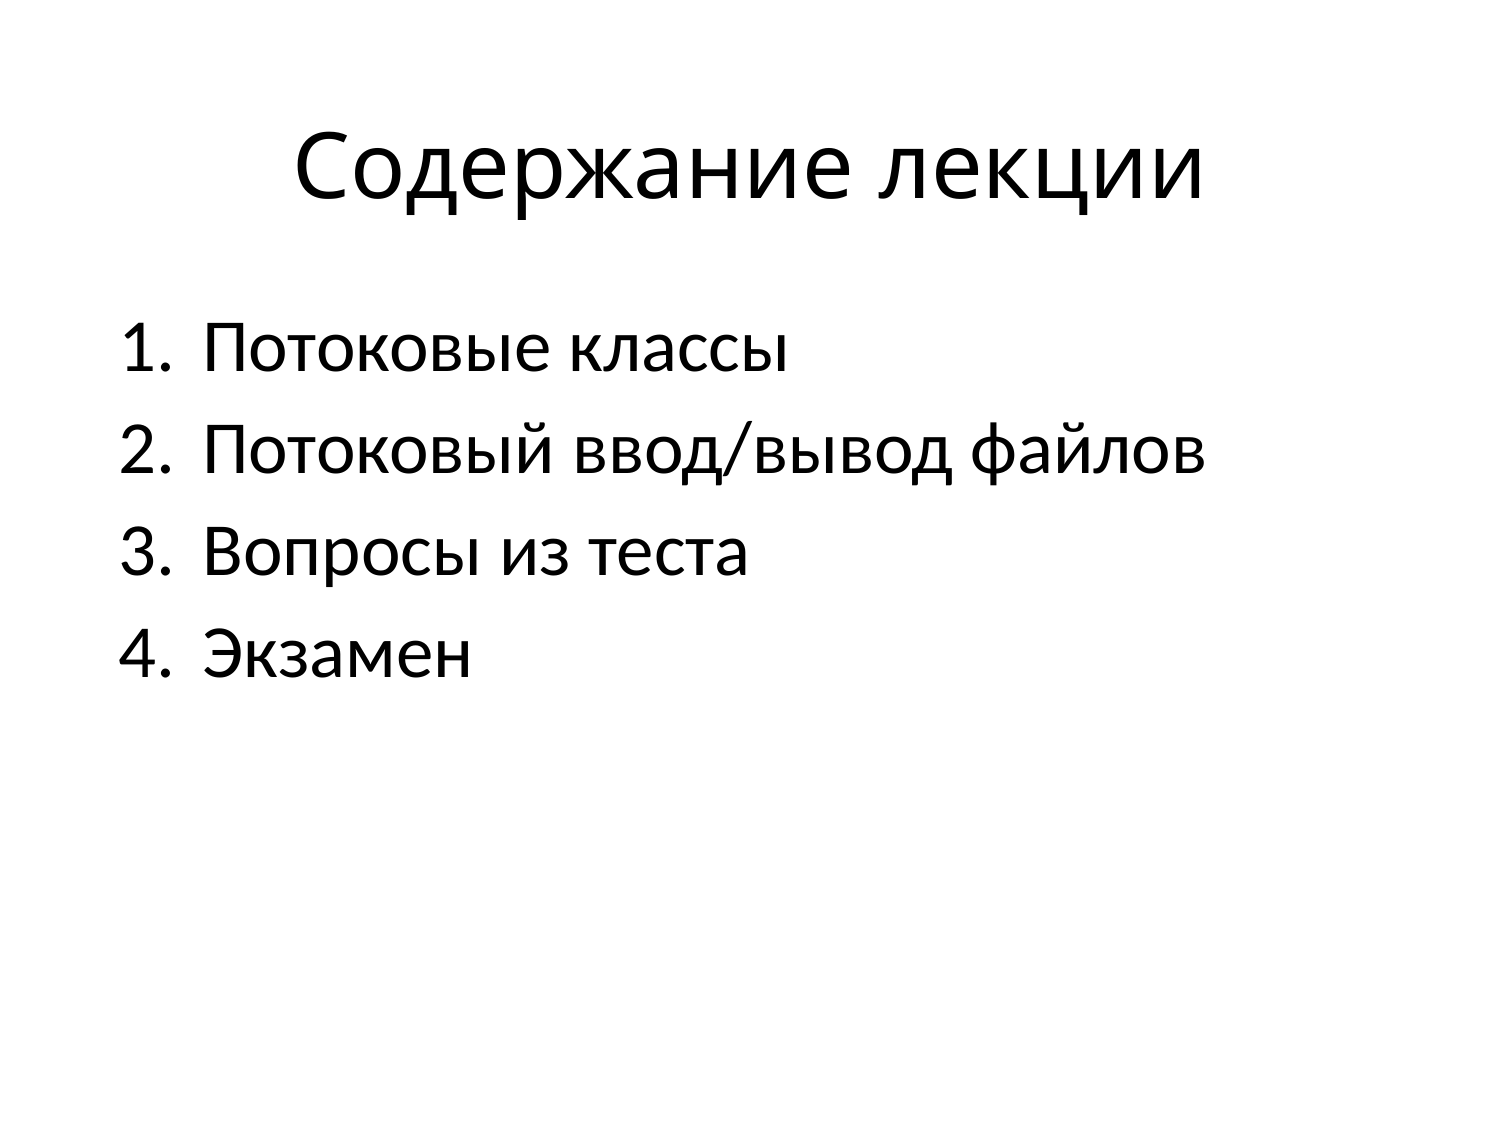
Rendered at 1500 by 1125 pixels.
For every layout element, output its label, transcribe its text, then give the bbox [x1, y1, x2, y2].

title Содержание лекции [103, 59, 1397, 278]
list Потоковые классы Потоковый ввод/вывод файлов Вопросы из теста Экзамен [103, 299, 1397, 1014]
